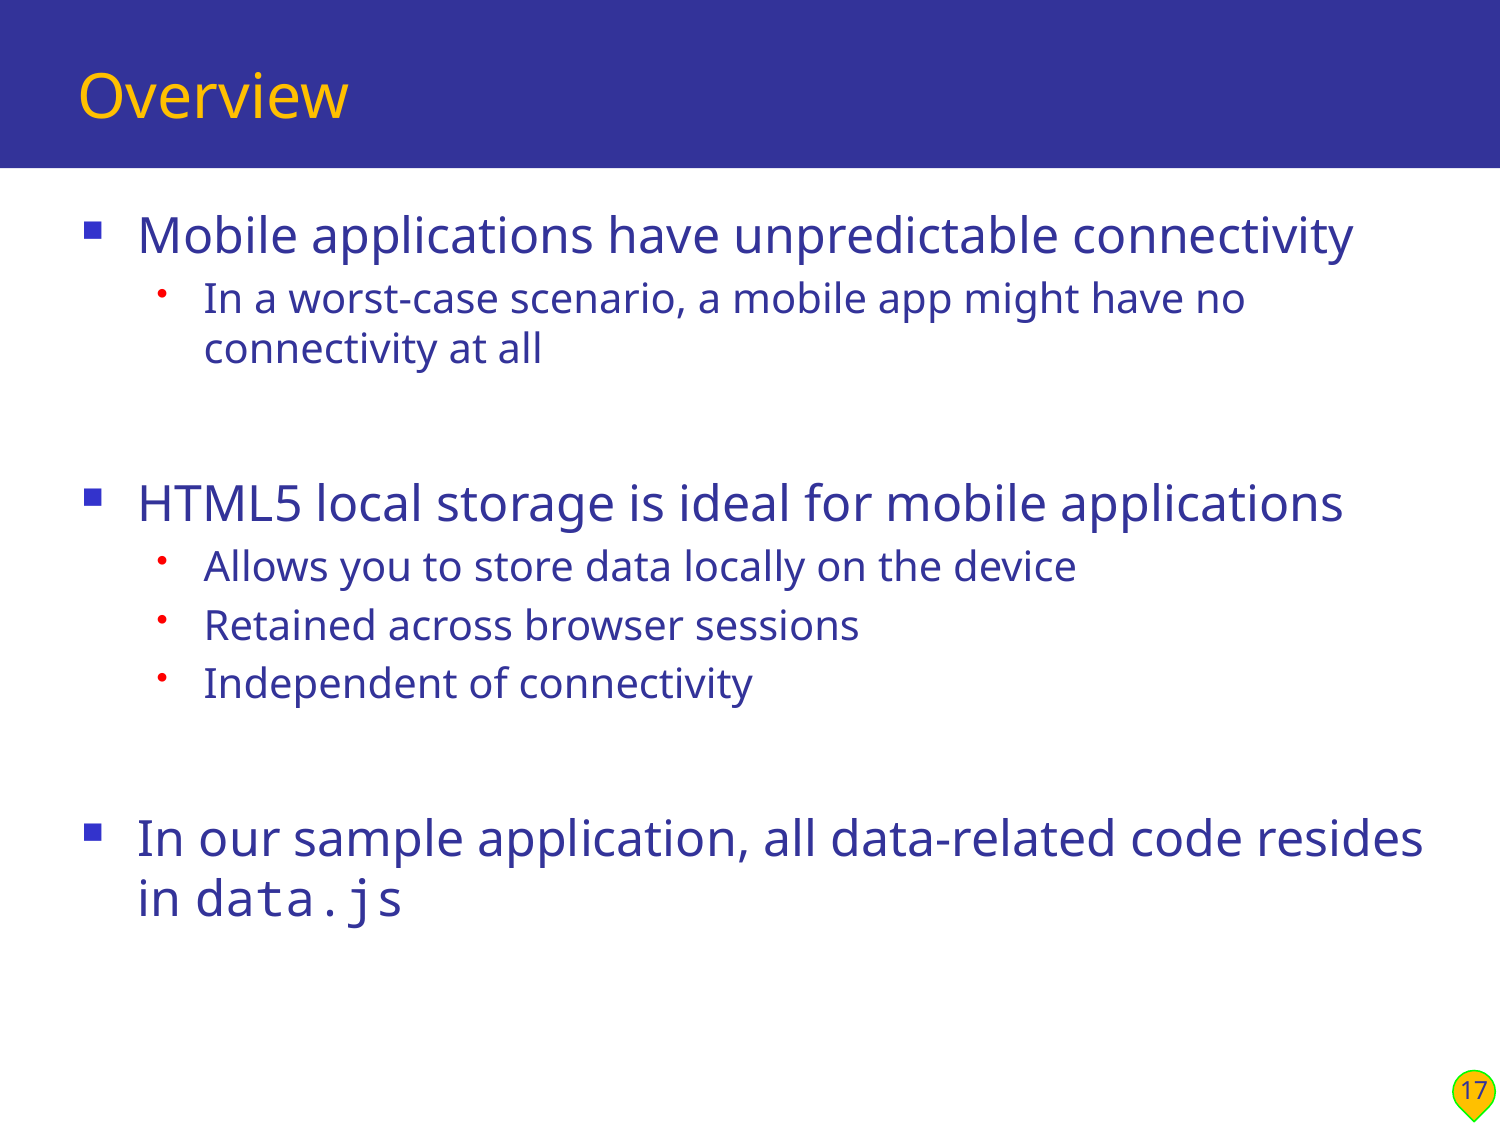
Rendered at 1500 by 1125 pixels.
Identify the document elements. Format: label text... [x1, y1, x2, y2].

title Overview [61, 24, 1465, 139]
list Mobile applications have unpredictable connectivity In a worst-case scenario, a mobile app might have no connectivity at all HTML5 local storage is ideal for mobile applications Allows you to store data locally on the device Retained across browser sessions Independent of connectivity In our sample application, all data-related code resides in data.js [66, 196, 1460, 1007]
footer 17 [1431, 1040, 1500, 1117]
